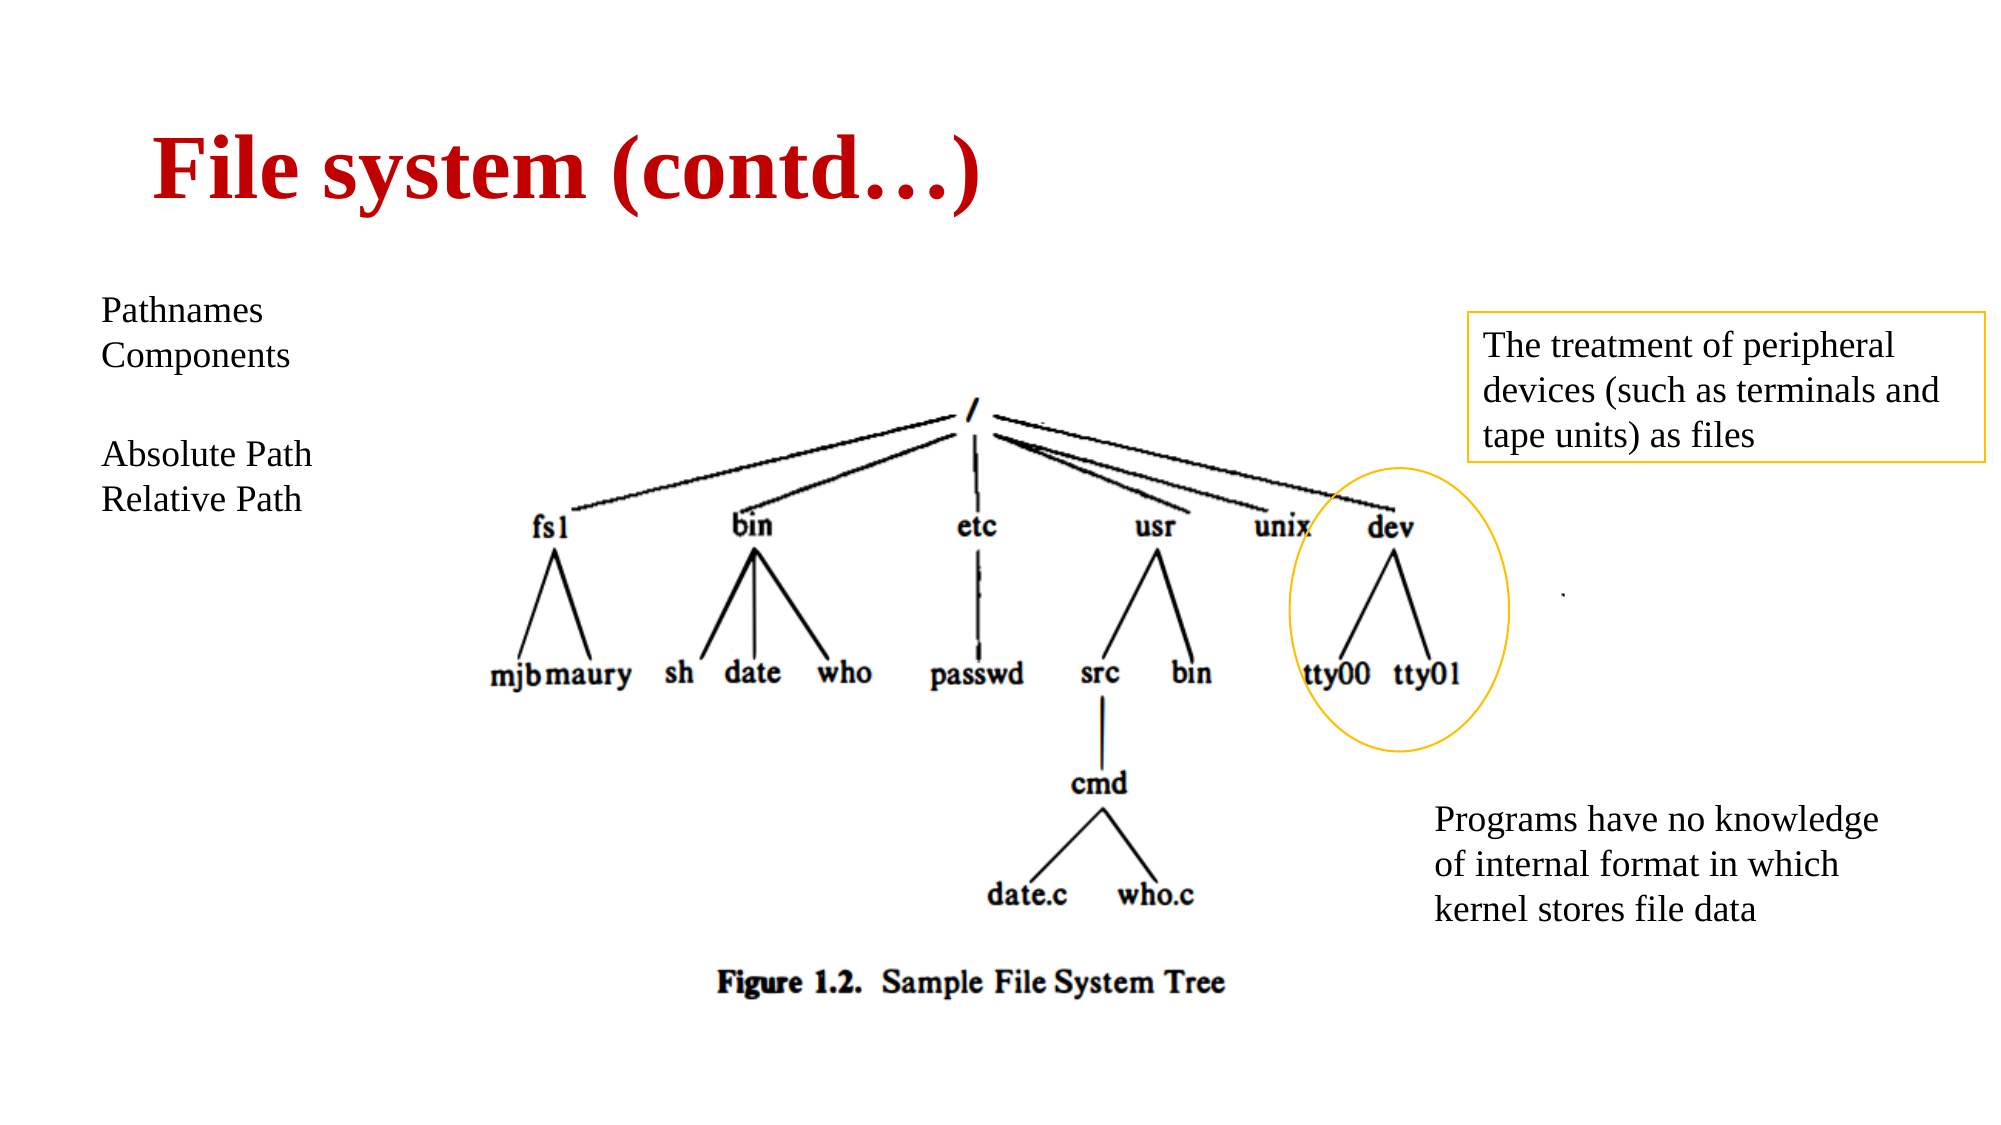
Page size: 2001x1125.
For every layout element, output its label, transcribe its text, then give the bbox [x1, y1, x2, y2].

text_box The treatment of peripheral devices (such as terminals and tape units) as files [1467, 311, 1986, 463]
text_box Pathnames Components [86, 277, 359, 382]
text_box Programs have no knowledge of internal format in which kernel stores file data [1567, 786, 1923, 937]
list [452, 349, 1567, 1017]
text_box Absolute Path Relative Path [86, 421, 452, 526]
title File system (contd…) [137, 59, 1863, 278]
